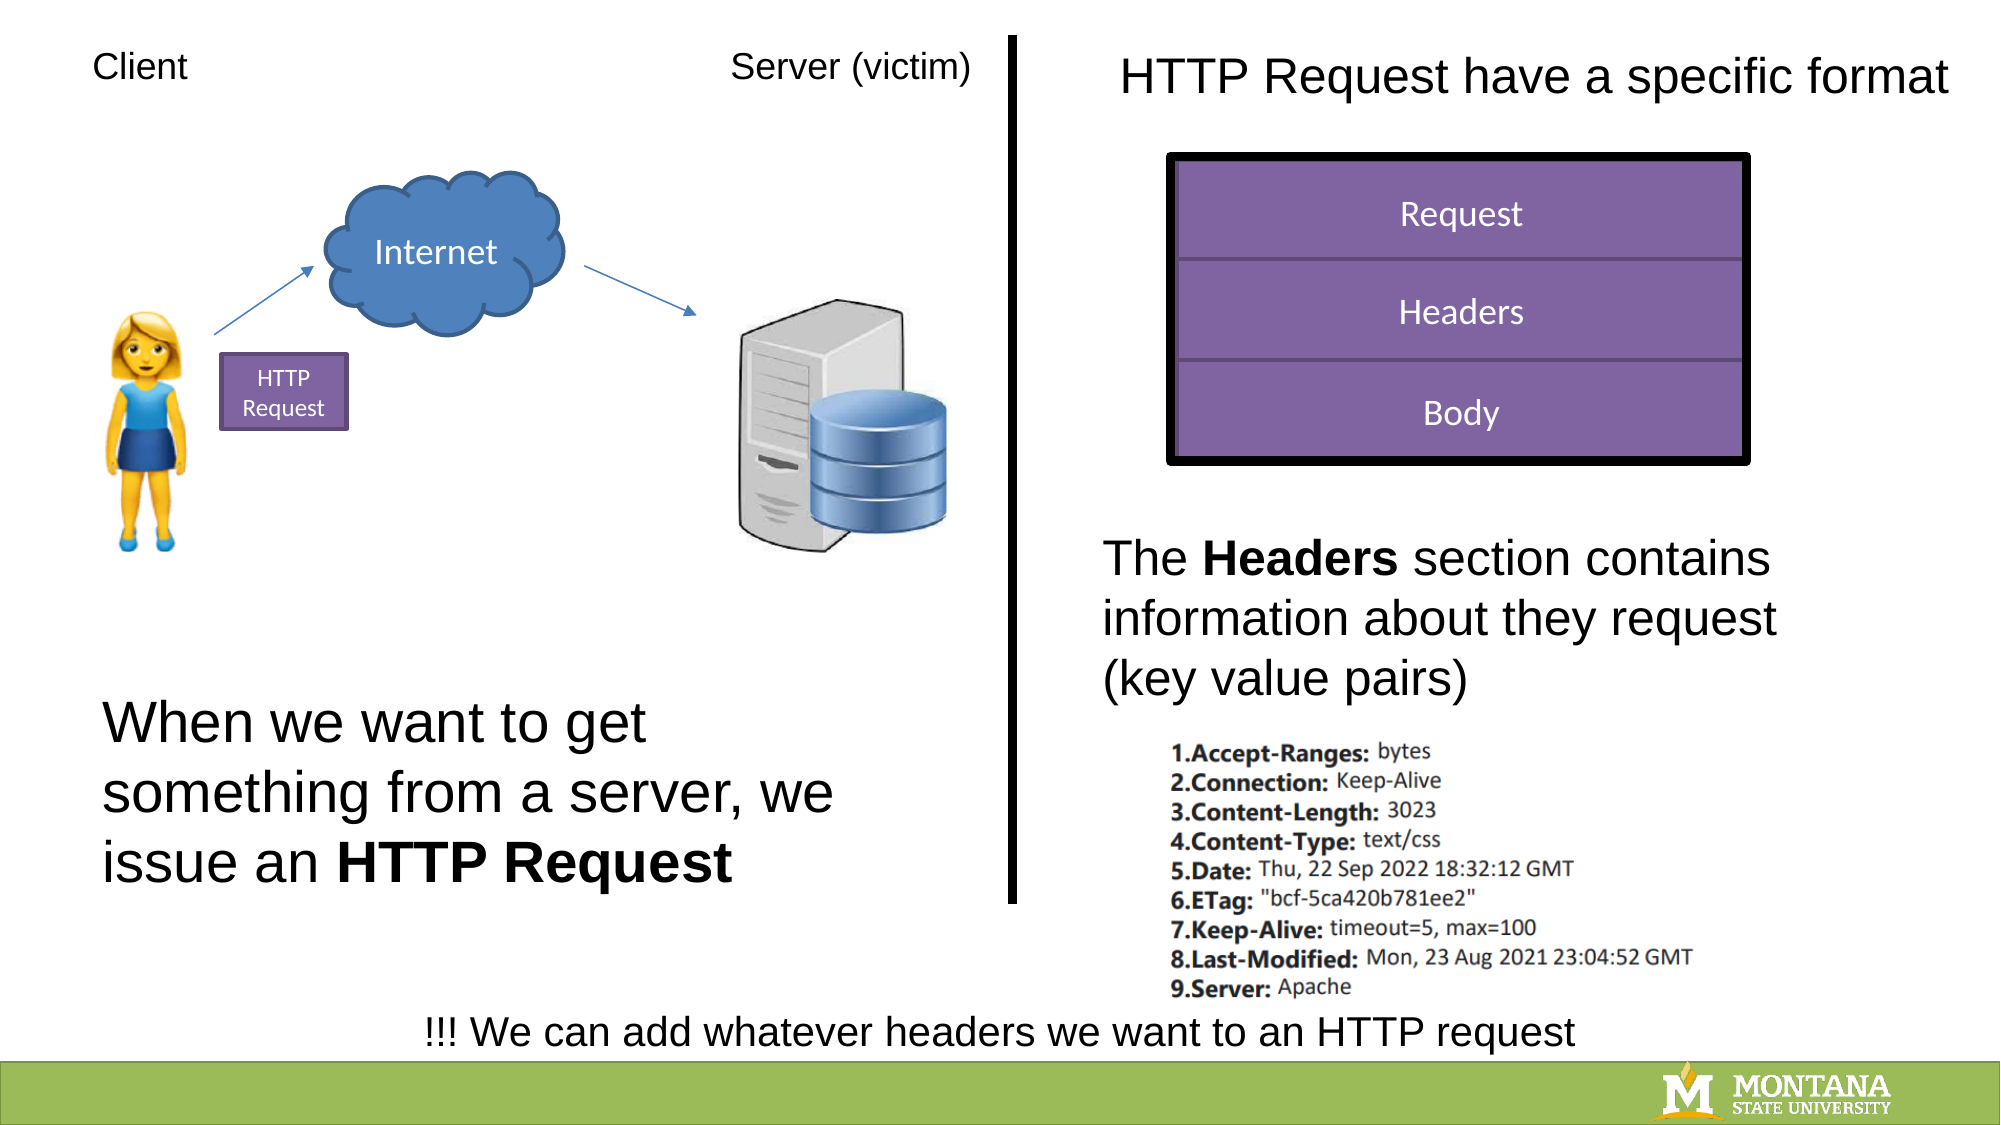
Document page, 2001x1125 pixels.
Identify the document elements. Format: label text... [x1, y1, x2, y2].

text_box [583, 265, 697, 316]
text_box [1892, 1060, 2000, 1125]
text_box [0, 1060, 1647, 1125]
text_box Client [77, 34, 203, 95]
text_box Internet [323, 170, 566, 338]
text_box [1168, 154, 1749, 463]
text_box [213, 265, 315, 335]
text_box When we want to get something from a server, we issue an HTTP Request [87, 676, 901, 902]
text_box !!! We can add whatever headers we want to an HTTP request [409, 996, 1591, 1060]
picture [713, 265, 963, 562]
picture [75, 296, 241, 569]
text_box The Headers section contains information about they request (key value pairs) [1087, 518, 1859, 714]
picture [1649, 1060, 1892, 1122]
text_box HTTP Request have a specific format [1104, 36, 1965, 112]
picture [1149, 731, 1722, 1015]
text_box HTTP Request [245, 352, 349, 431]
text_box Server (victim) [715, 34, 987, 95]
